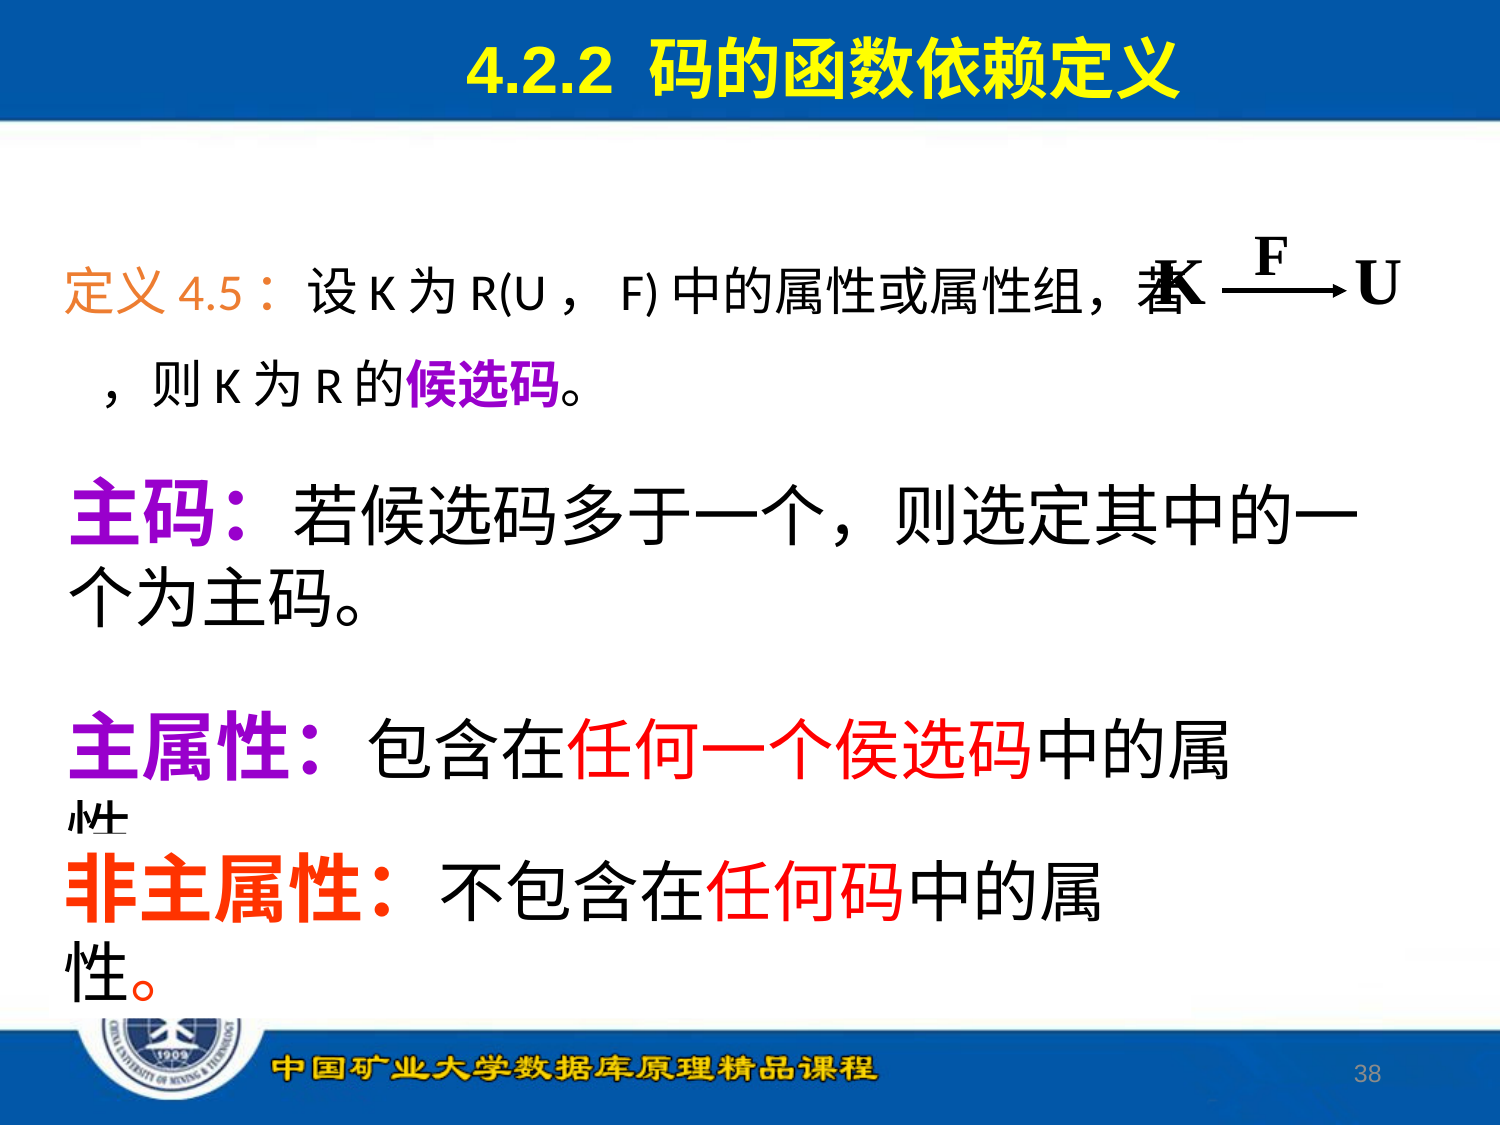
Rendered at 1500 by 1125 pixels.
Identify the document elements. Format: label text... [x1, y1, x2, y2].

text_box 主码：若候选码多于一个，则选定其中的一个为主码。 [53, 458, 1440, 643]
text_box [1139, 209, 1415, 327]
picture [0, 0, 1500, 1125]
text_box 非主属性：不包含在任何码中的属性。 [49, 833, 1192, 1019]
slide_number 38 [1059, 1042, 1397, 1103]
list 定义4.5：设K为R(U，F)中的属性或属性组，若 ，则K为R的候选码。 [48, 220, 1436, 424]
text_box 4.2.2 码的函数依赖定义 [451, 19, 1198, 114]
text_box 主属性：包含在任何一个侯选码中的属性。 [51, 692, 1365, 878]
